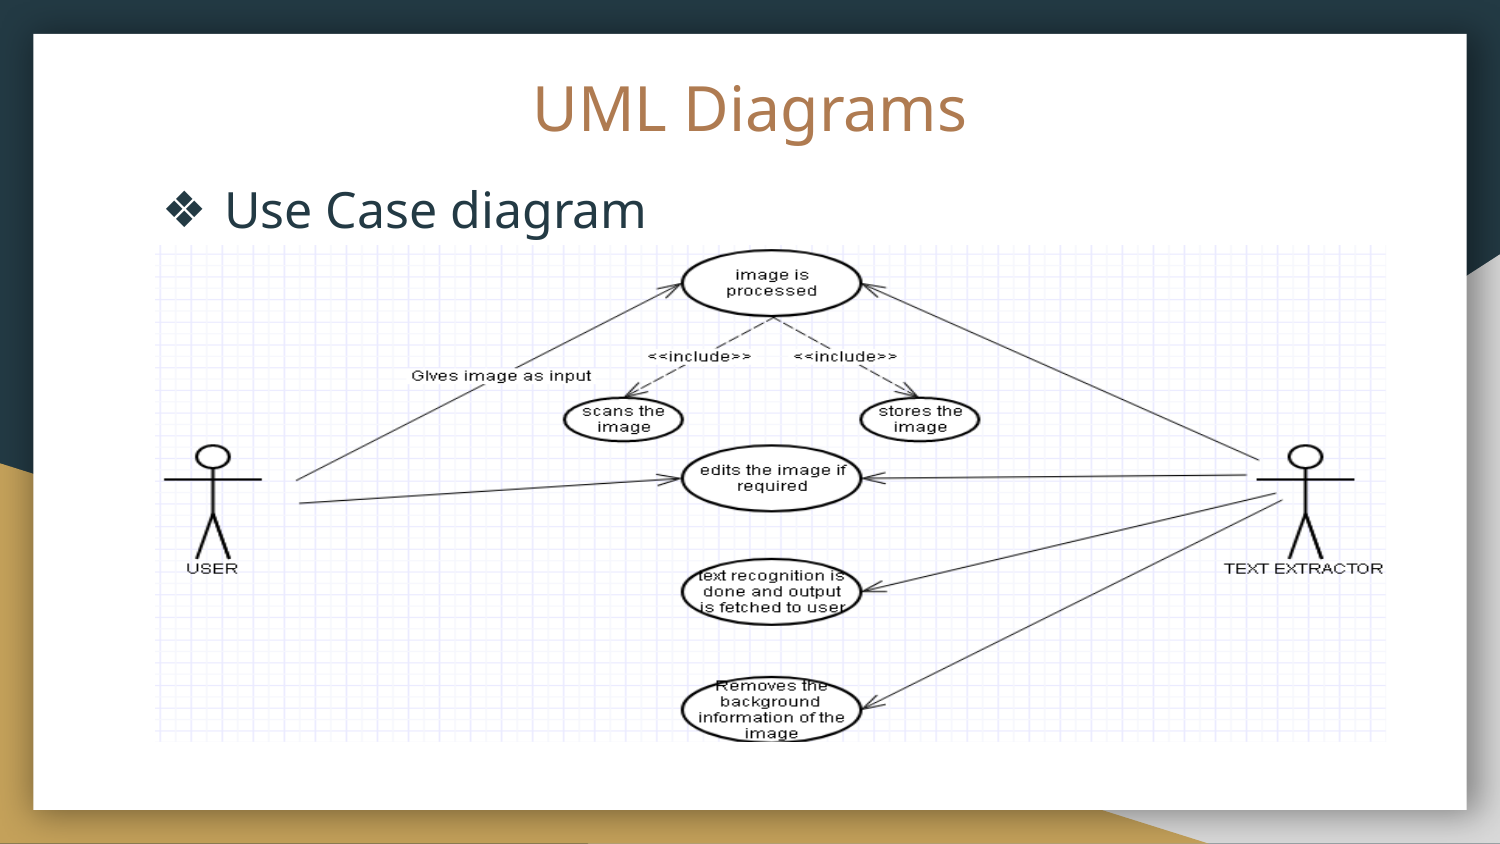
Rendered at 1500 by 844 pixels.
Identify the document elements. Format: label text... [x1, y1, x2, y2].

title UML Diagrams [134, 54, 1366, 154]
picture [154, 244, 1387, 742]
list Use Case diagram [134, 154, 1366, 729]
